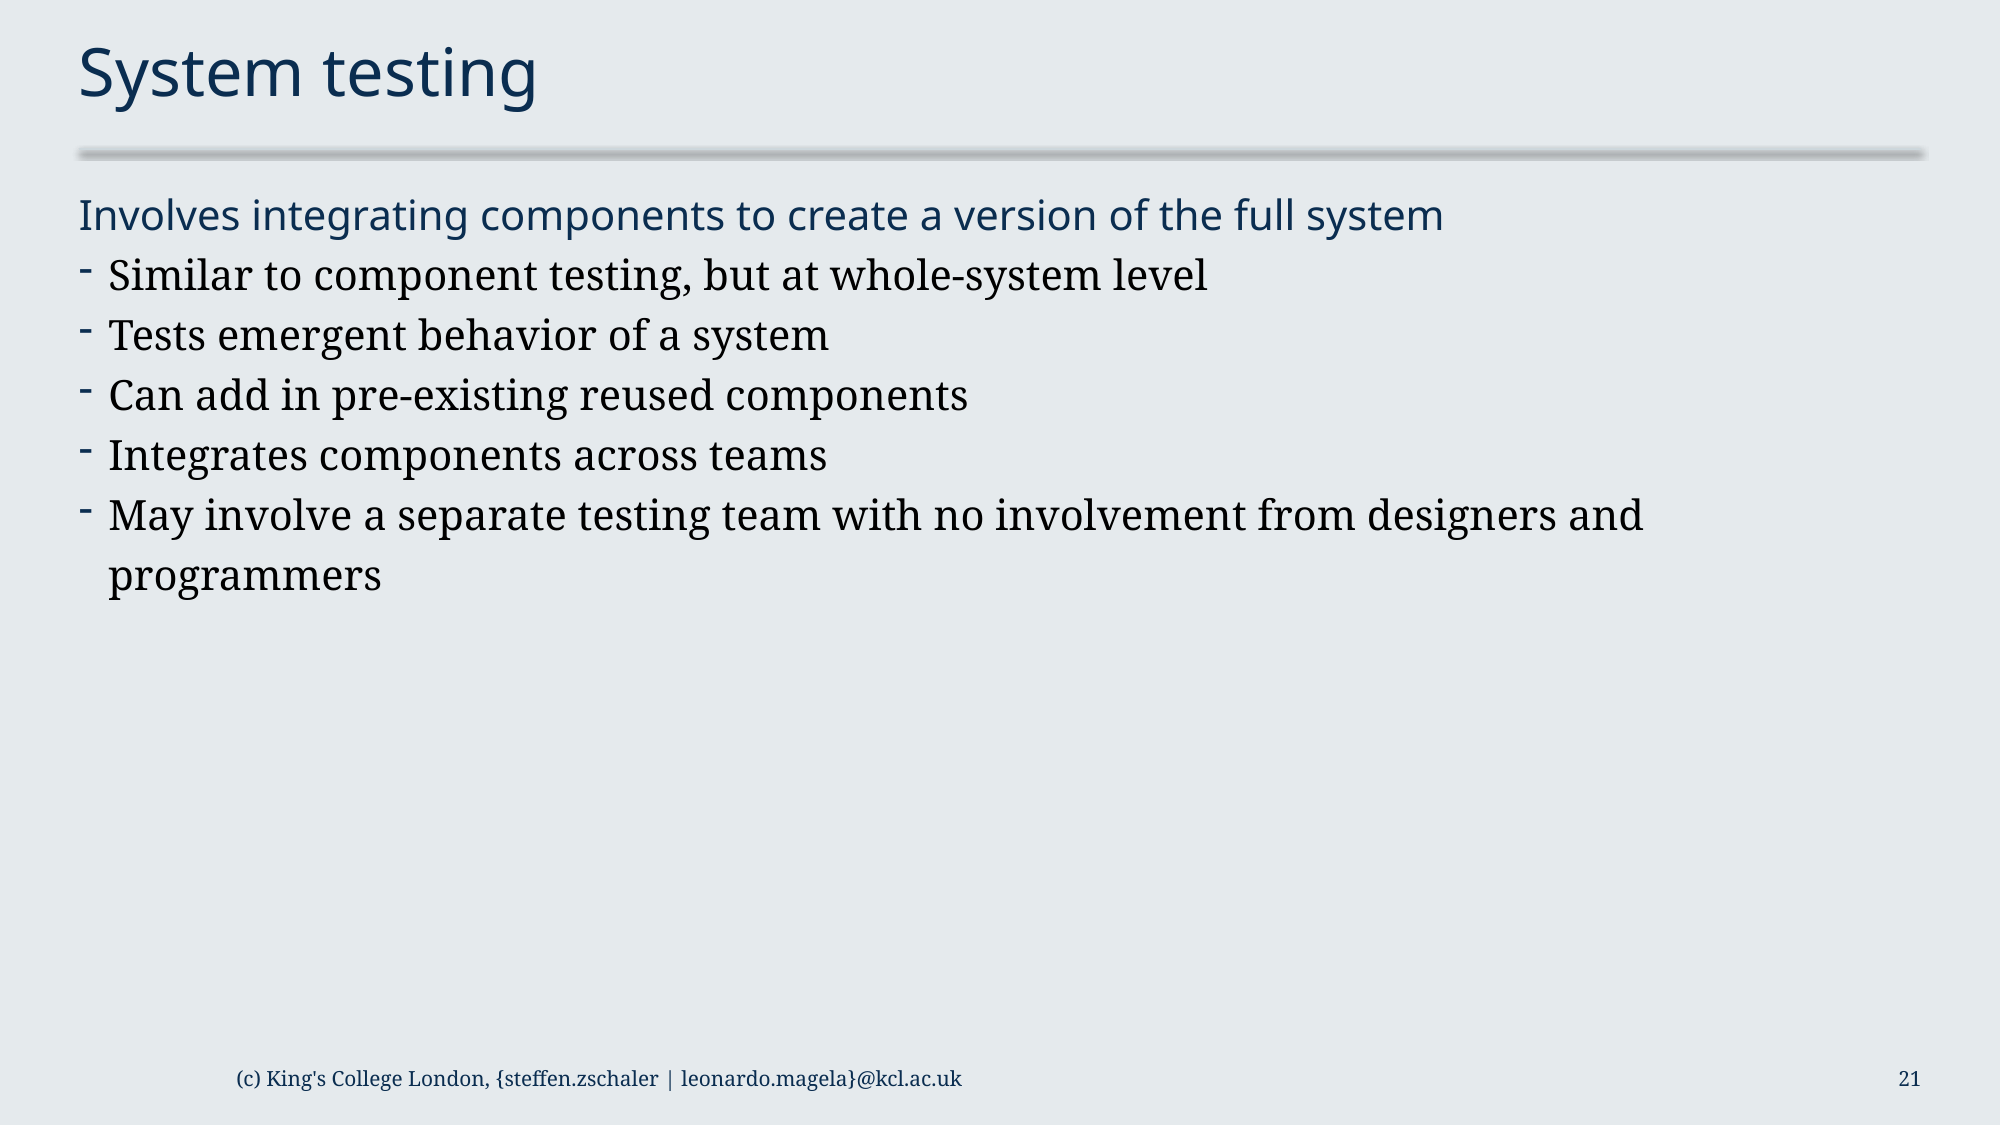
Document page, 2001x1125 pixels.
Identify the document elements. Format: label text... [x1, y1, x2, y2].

title System testing [78, 29, 1922, 148]
slide_number 21 [1763, 1065, 1922, 1125]
footer (c) King's College London, {steffen.zschaler | leonardo.magela}@kcl.ac.uk [236, 1065, 1763, 1125]
list Involves integrating components to create a version of the full system Similar to component testing, but at whole-system level Tests emergent behavior of a system Can add in pre-existing reused components Integrates components across teams May involve a separate testing team with no involvement from designers and programmers [78, 178, 1922, 976]
